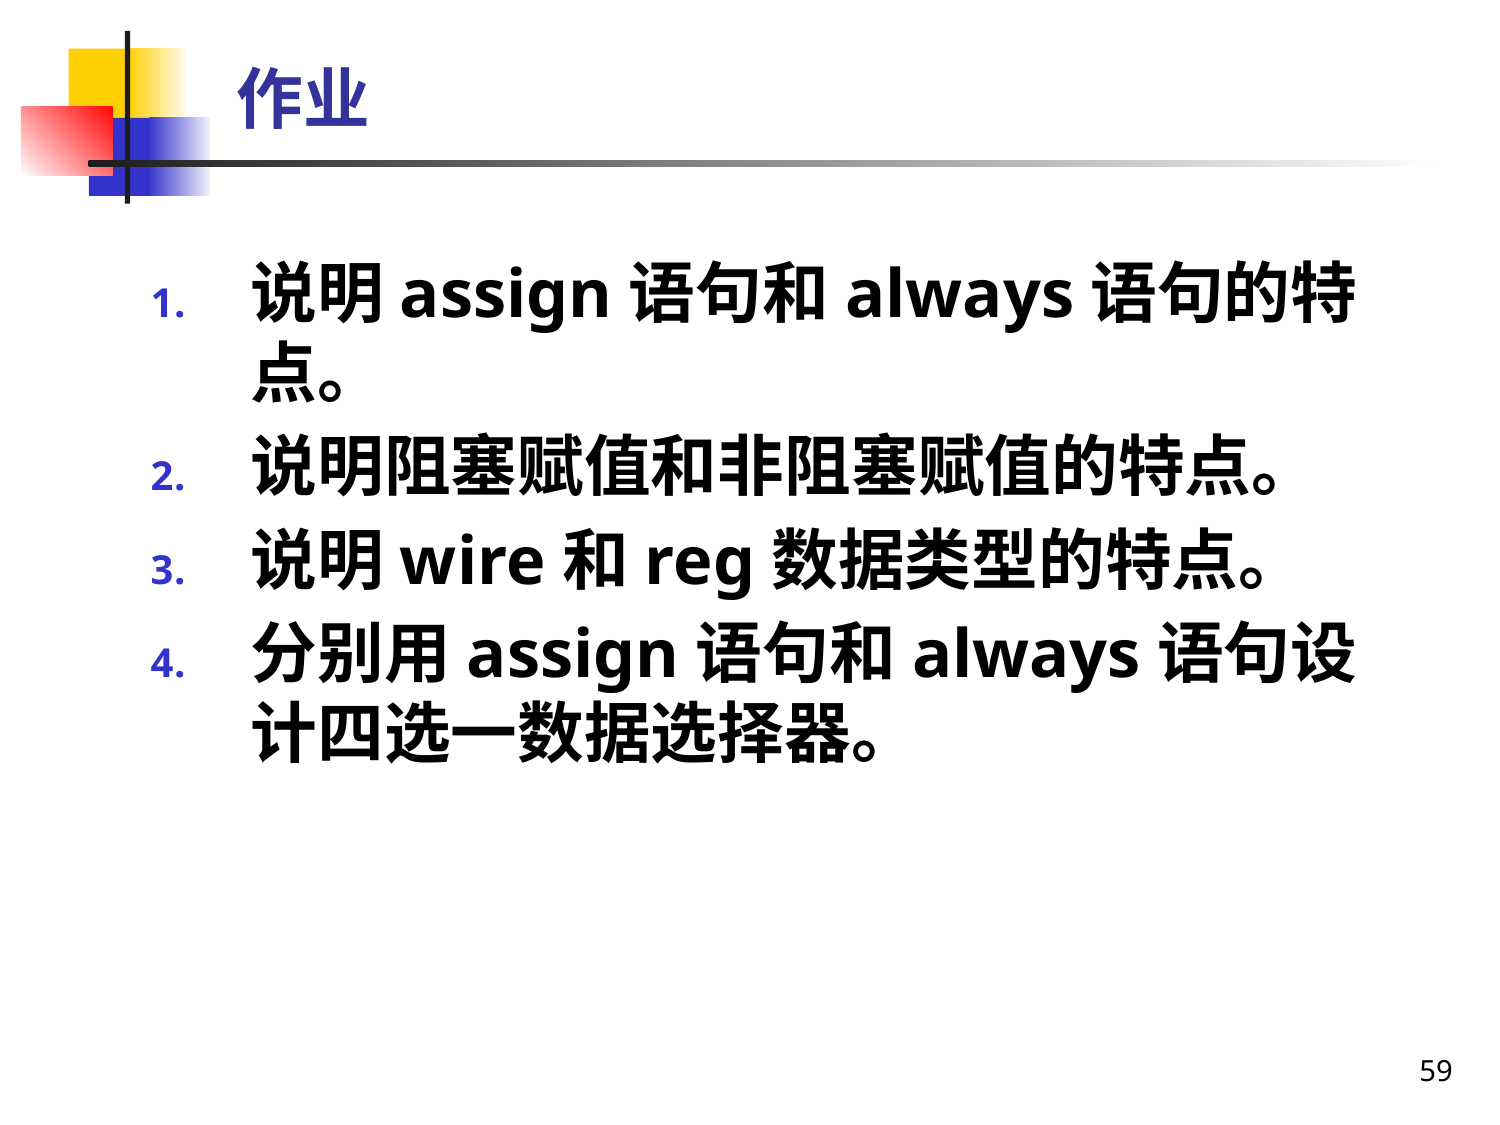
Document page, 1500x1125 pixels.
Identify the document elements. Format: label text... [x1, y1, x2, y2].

list 说明assign语句和always语句的特点。 说明阻塞赋值和非阻塞赋值的特点。 说明wire和reg数据类型的特点。 分别用assign语句和always语句设计四选一数据选择器。 [135, 243, 1411, 919]
title 作业 [221, 31, 1500, 145]
slide_number 59 [1154, 1023, 1468, 1100]
